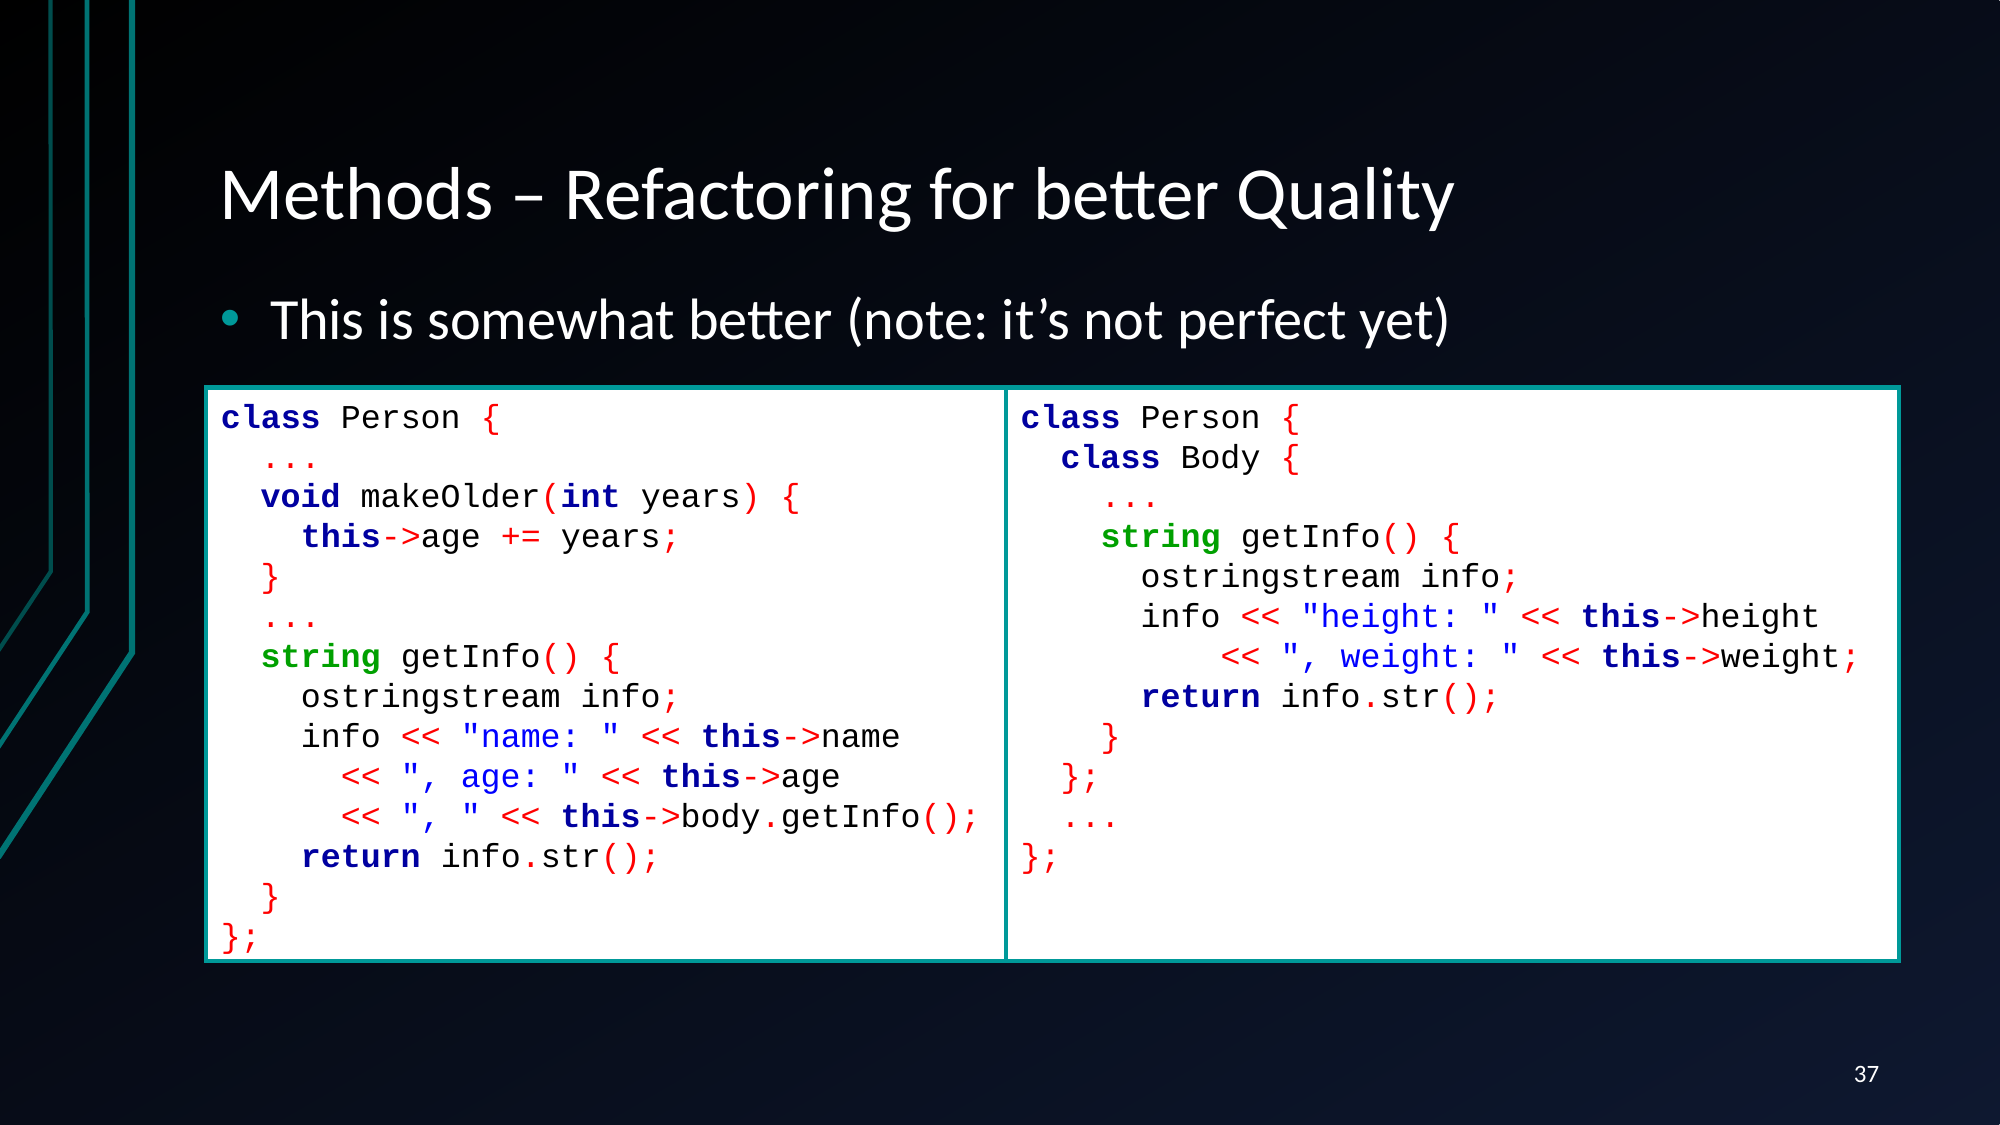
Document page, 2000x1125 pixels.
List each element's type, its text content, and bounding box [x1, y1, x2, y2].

list This is somewhat better (note: it’s not perfect yet) [199, 279, 1900, 1012]
text_box class Person { class Body { ... string getInfo() { ostringstream info; info << "height: " << this->height << ", weight: " << this->weight; return info.str(); } }; ... }; [1004, 385, 1901, 963]
text_box class Person { ... void makeOlder(int years) { this->age += years; } ... string getInfo() { ostringstream info; info << "name: " << this->name << ", age: " << this->age << ", " << this->body.getInfo(); return info.str(); } }; [204, 385, 1004, 963]
title Methods – Refactoring for better Quality [199, 45, 1900, 246]
slide_number 37 [1732, 1042, 1900, 1103]
